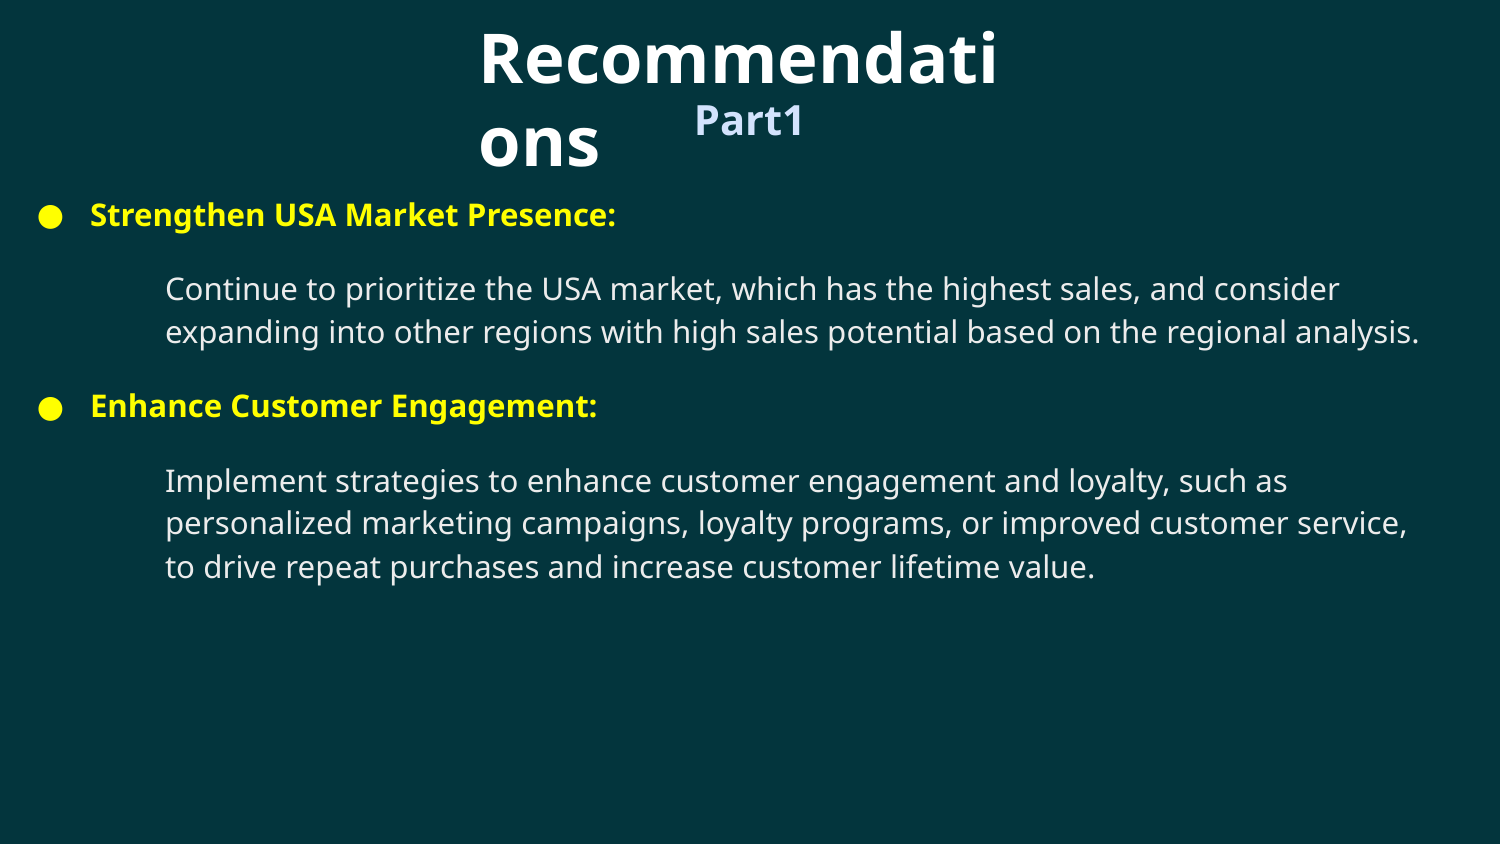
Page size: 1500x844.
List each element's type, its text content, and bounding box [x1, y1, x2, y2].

text_box Part1 [585, 89, 914, 149]
text_box Recommendations [463, 0, 1036, 105]
text_box Strengthen USA Market Presence: Continue to prioritize the USA market, which has the highest sales, and consider expanding into other regions with high sales potential based on the regional analysis. Enhance Customer Engagement: Implement strategies to enhance customer engagement and loyalty, such as personalized marketing campaigns, loyalty programs, or improved customer service, to drive repeat purchases and increase customer lifetime value. [0, 174, 1459, 600]
